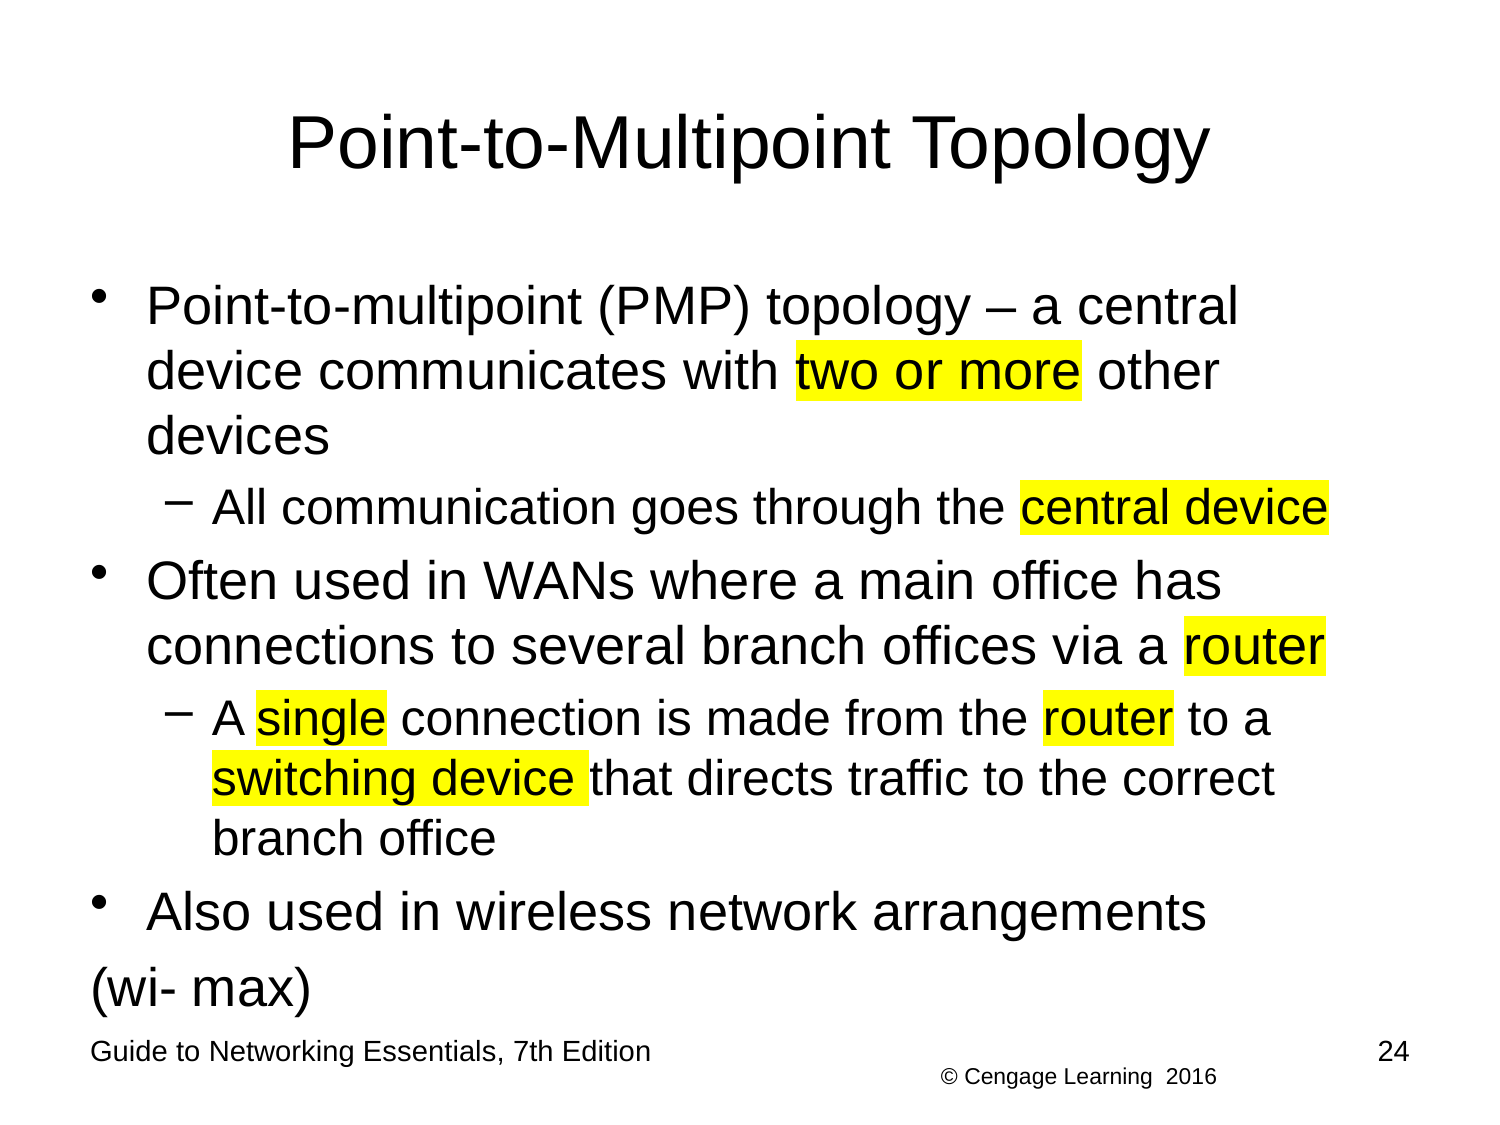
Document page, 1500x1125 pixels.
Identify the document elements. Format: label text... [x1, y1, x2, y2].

slide_number 24 [1312, 1024, 1426, 1103]
title Point-to-Multipoint Topology [75, 45, 1425, 233]
list Point-to-multipoint (PMP) topology – a central device communicates with two or more other devices All communication goes through the central device Often used in WANs where a main office has connections to several branch offices via a router A single connection is made from the router to a switching device that directs traffic to the correct branch office Also used in wireless network arrangements (wi- max) [75, 262, 1425, 1005]
footer Guide to Networking Essentials, 7th Edition [74, 1024, 713, 1103]
